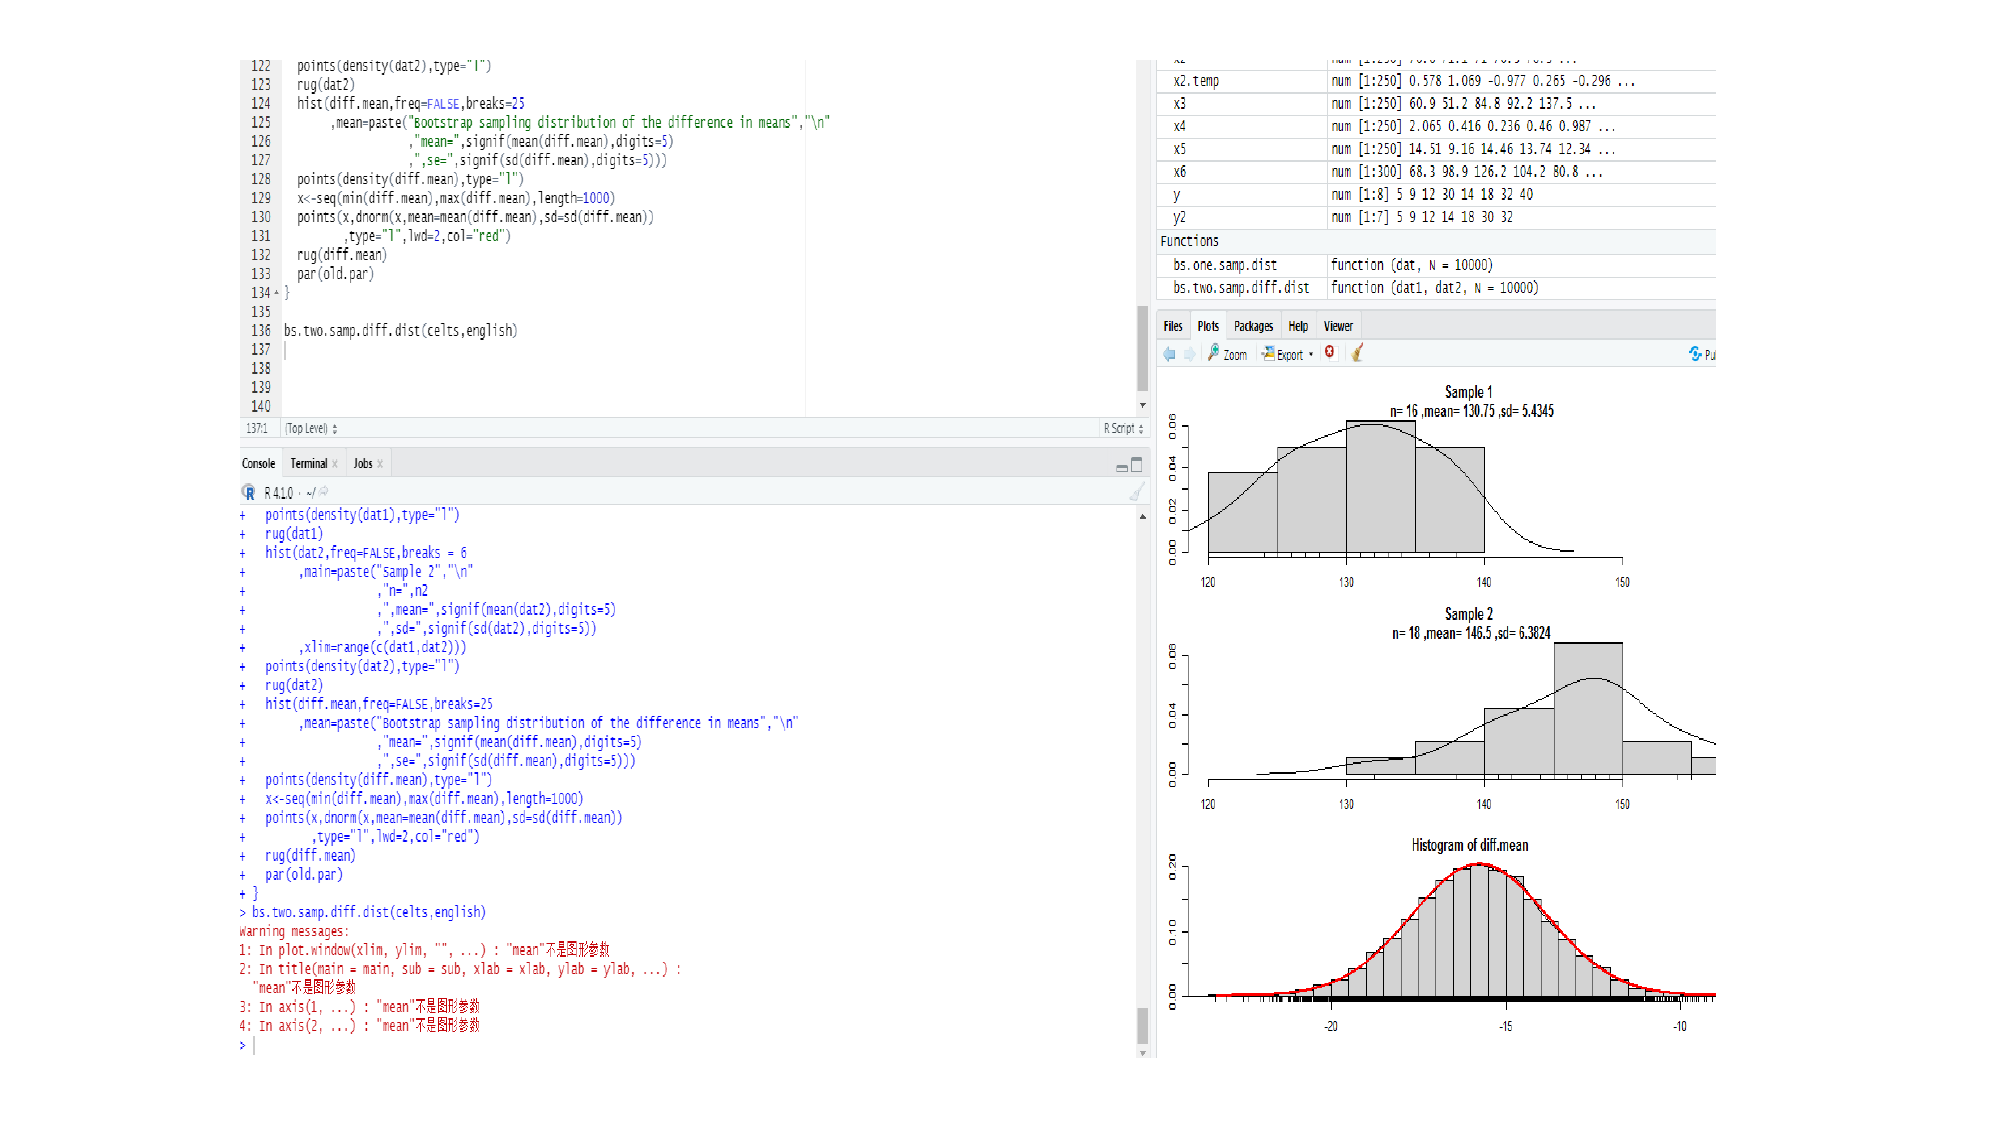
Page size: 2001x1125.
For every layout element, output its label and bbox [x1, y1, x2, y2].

picture [240, 60, 1716, 1058]
